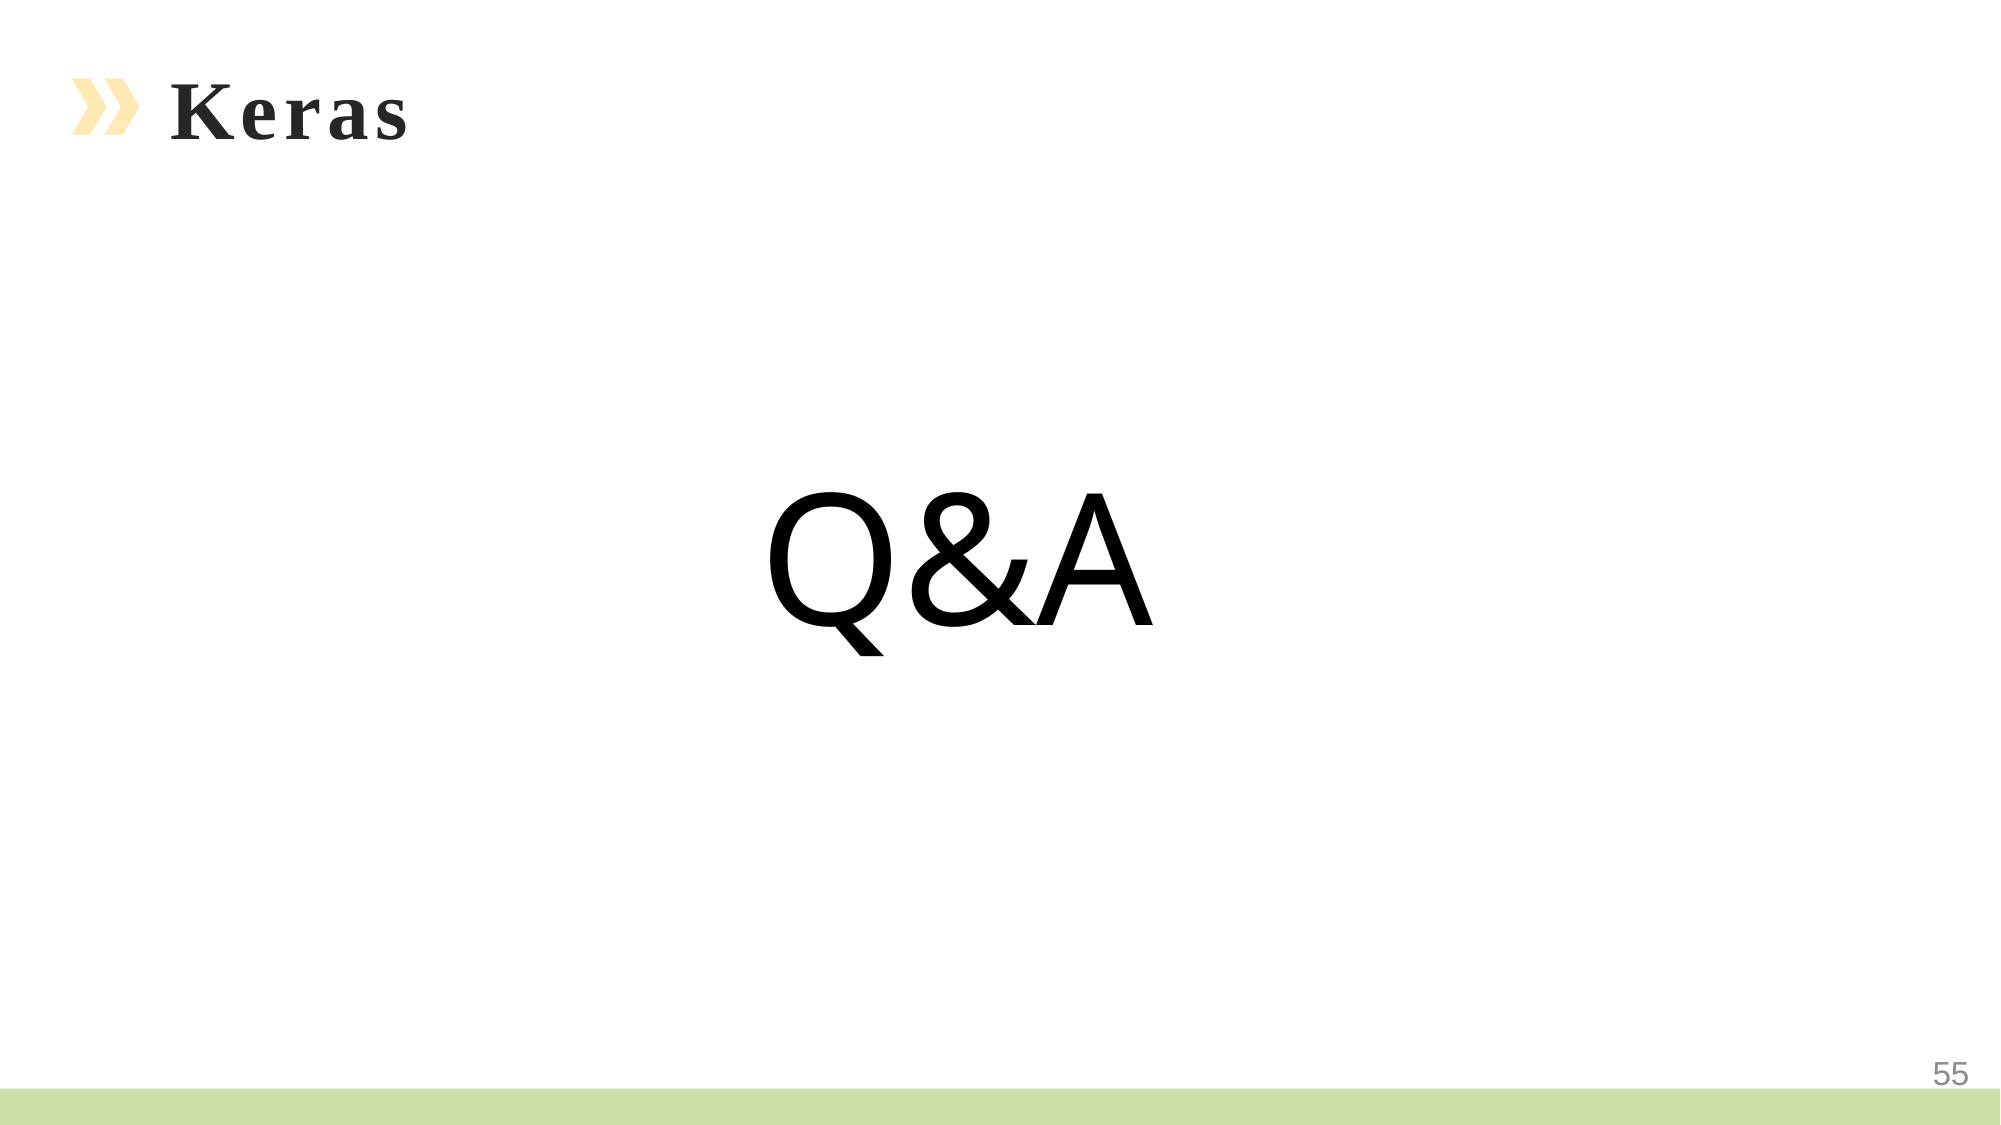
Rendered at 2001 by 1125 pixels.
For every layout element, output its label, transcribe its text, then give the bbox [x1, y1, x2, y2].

text_box Keras [155, 48, 1090, 164]
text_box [73, 79, 139, 134]
text_box [0, 1088, 2000, 1125]
text_box 55 [1534, 1042, 1985, 1103]
text_box Q&A [744, 460, 1966, 541]
